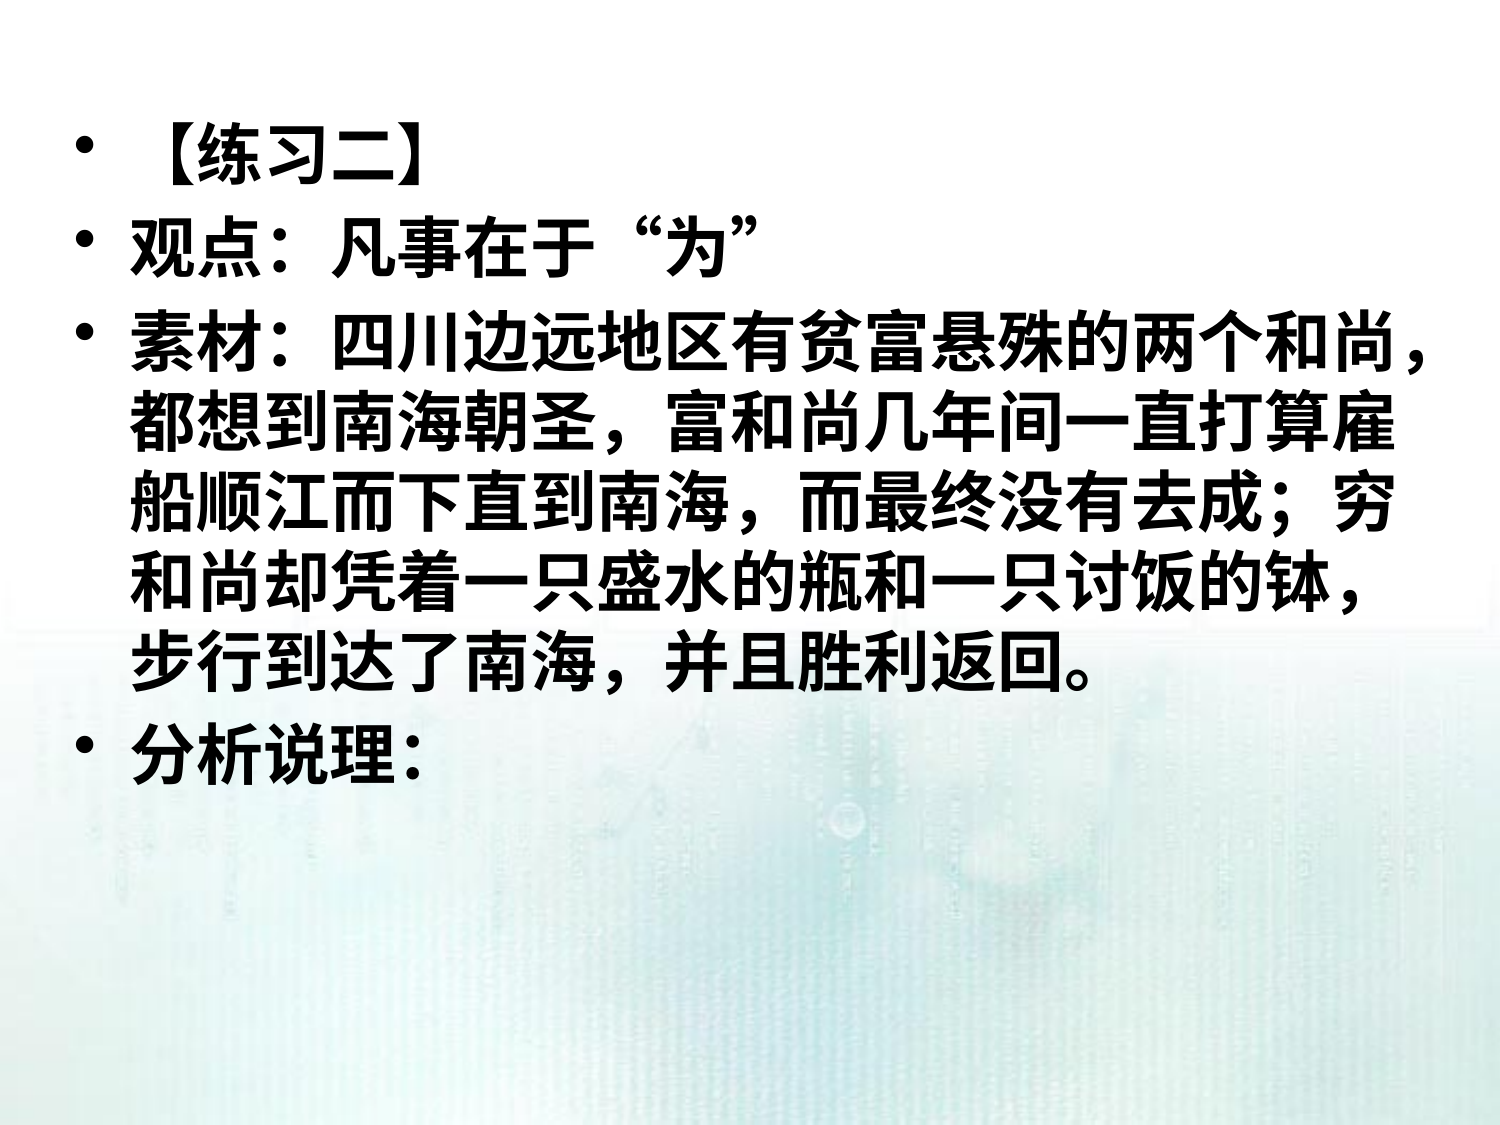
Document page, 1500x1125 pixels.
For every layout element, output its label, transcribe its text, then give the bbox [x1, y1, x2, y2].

picture [0, 0, 1500, 1125]
list 【练习二】 观点：凡事在于“为” 素材：四川边远地区有贫富悬殊的两个和尚，都想到南海朝圣，富和尚几年间一直打算雇船顺江而下直到南海，而最终没有去成；穷和尚却凭着一只盛水的瓶和一只讨饭的钵，步行到达了南海，并且胜利返回。 分析说理： [58, 105, 1426, 1006]
